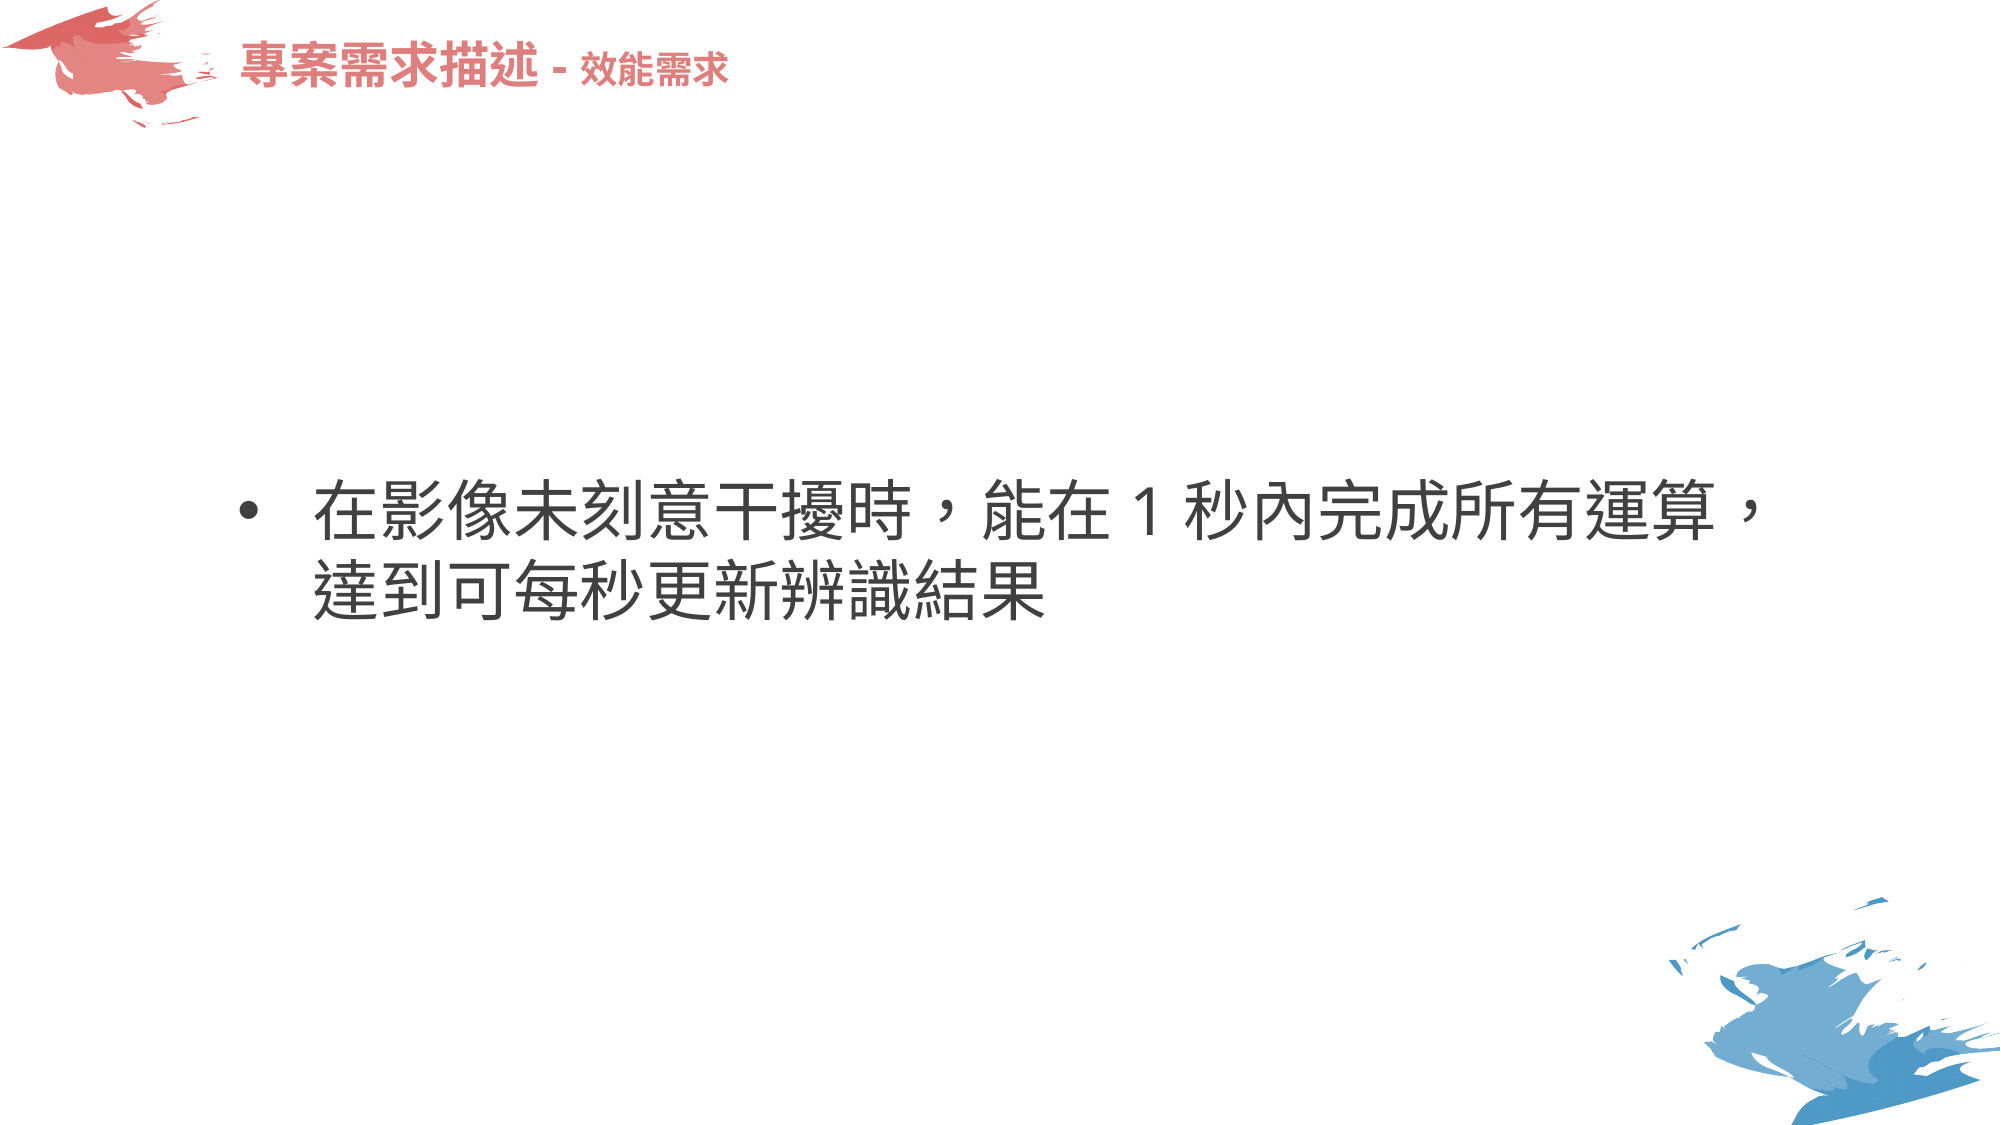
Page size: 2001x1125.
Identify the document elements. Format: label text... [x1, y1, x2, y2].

text_box 專案需求描述-效能需求 [224, 25, 745, 101]
text_box 在影像未刻意干擾時，能在1秒內完成所有運算，達到可每秒更新辨識結果 [223, 461, 1769, 637]
picture [1668, 897, 2000, 1125]
picture [0, 0, 224, 128]
